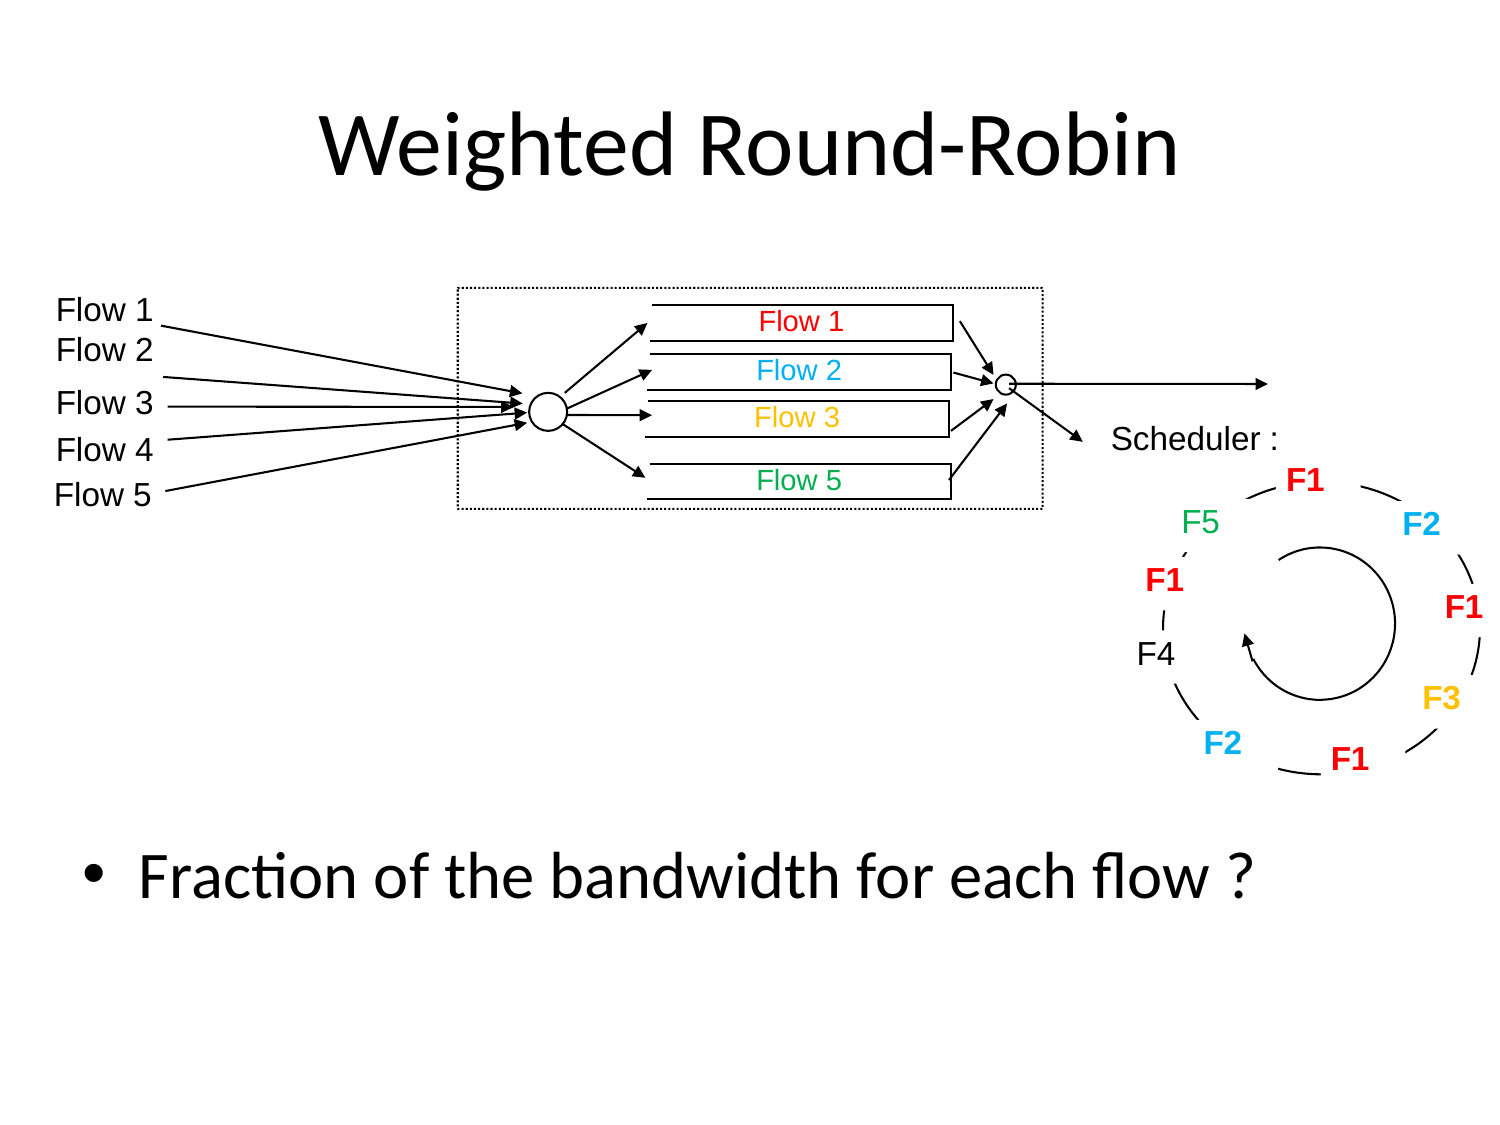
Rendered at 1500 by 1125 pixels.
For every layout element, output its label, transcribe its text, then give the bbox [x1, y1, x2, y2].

list Fraction of the bandwidth for each flow ? [74, 824, 1426, 1006]
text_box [52, 287, 1500, 789]
title Weighted Round-Robin [74, 44, 1426, 234]
